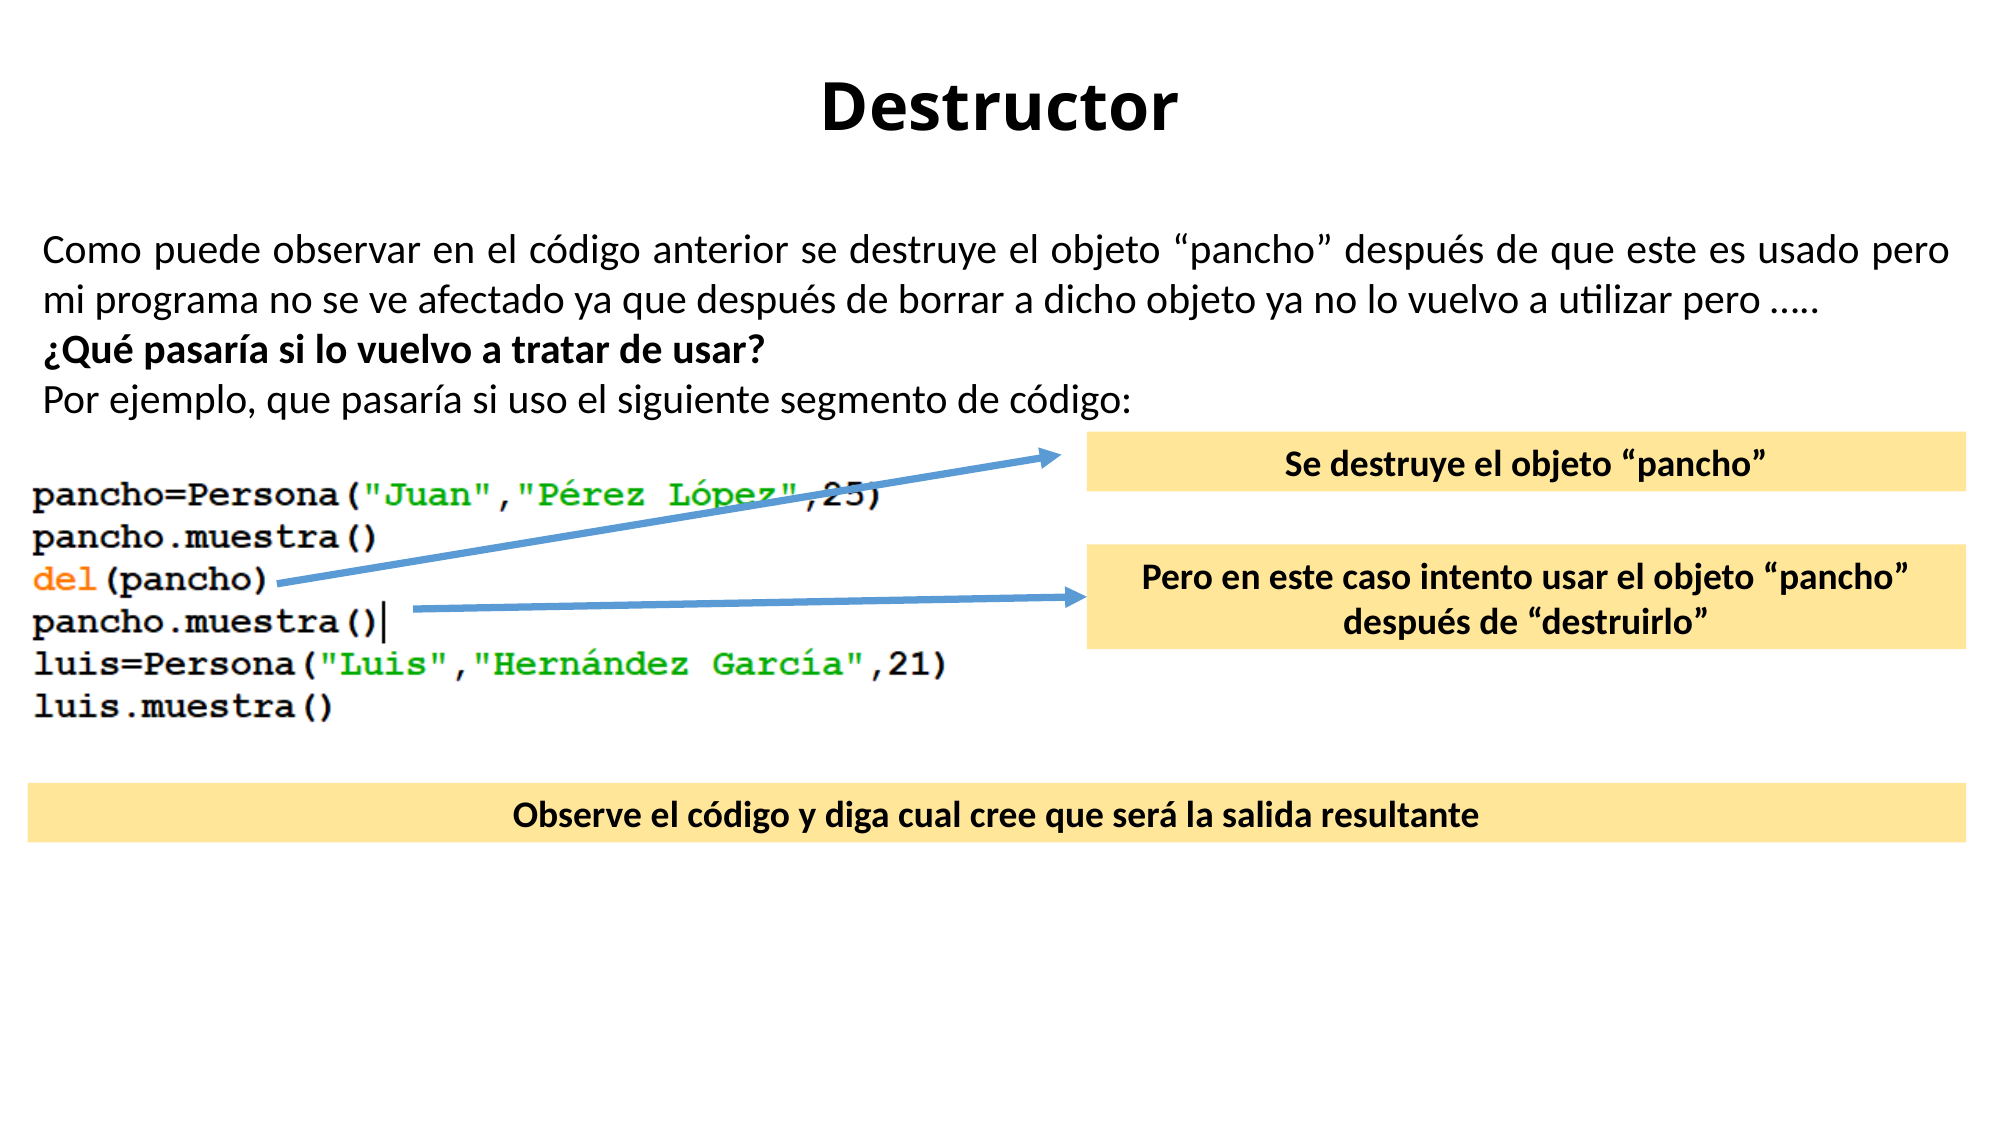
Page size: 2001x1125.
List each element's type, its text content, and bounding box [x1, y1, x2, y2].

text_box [412, 597, 1087, 609]
text_box Como puede observar en el código anterior se destruye el objeto “pancho” después de que este es usado pero mi programa no se ve afectado ya que después de borrar a dicho objeto ya no lo vuelvo a utilizar pero ….. ¿Qué pasaría si lo vuelvo a tratar de usar? Por ejemplo, que pasaría si uso el siguiente segmento de código: [27, 214, 1967, 430]
picture [27, 479, 963, 730]
title Destructor [137, 50, 1863, 167]
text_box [276, 454, 1062, 584]
text_box Observe el código y diga cual cree que será la salida resultante [27, 782, 1967, 843]
text_box Se destruye el objeto “pancho” [1086, 431, 1967, 492]
text_box Pero en este caso intento usar el objeto “pancho” después de “destruirlo” [1086, 544, 1967, 650]
